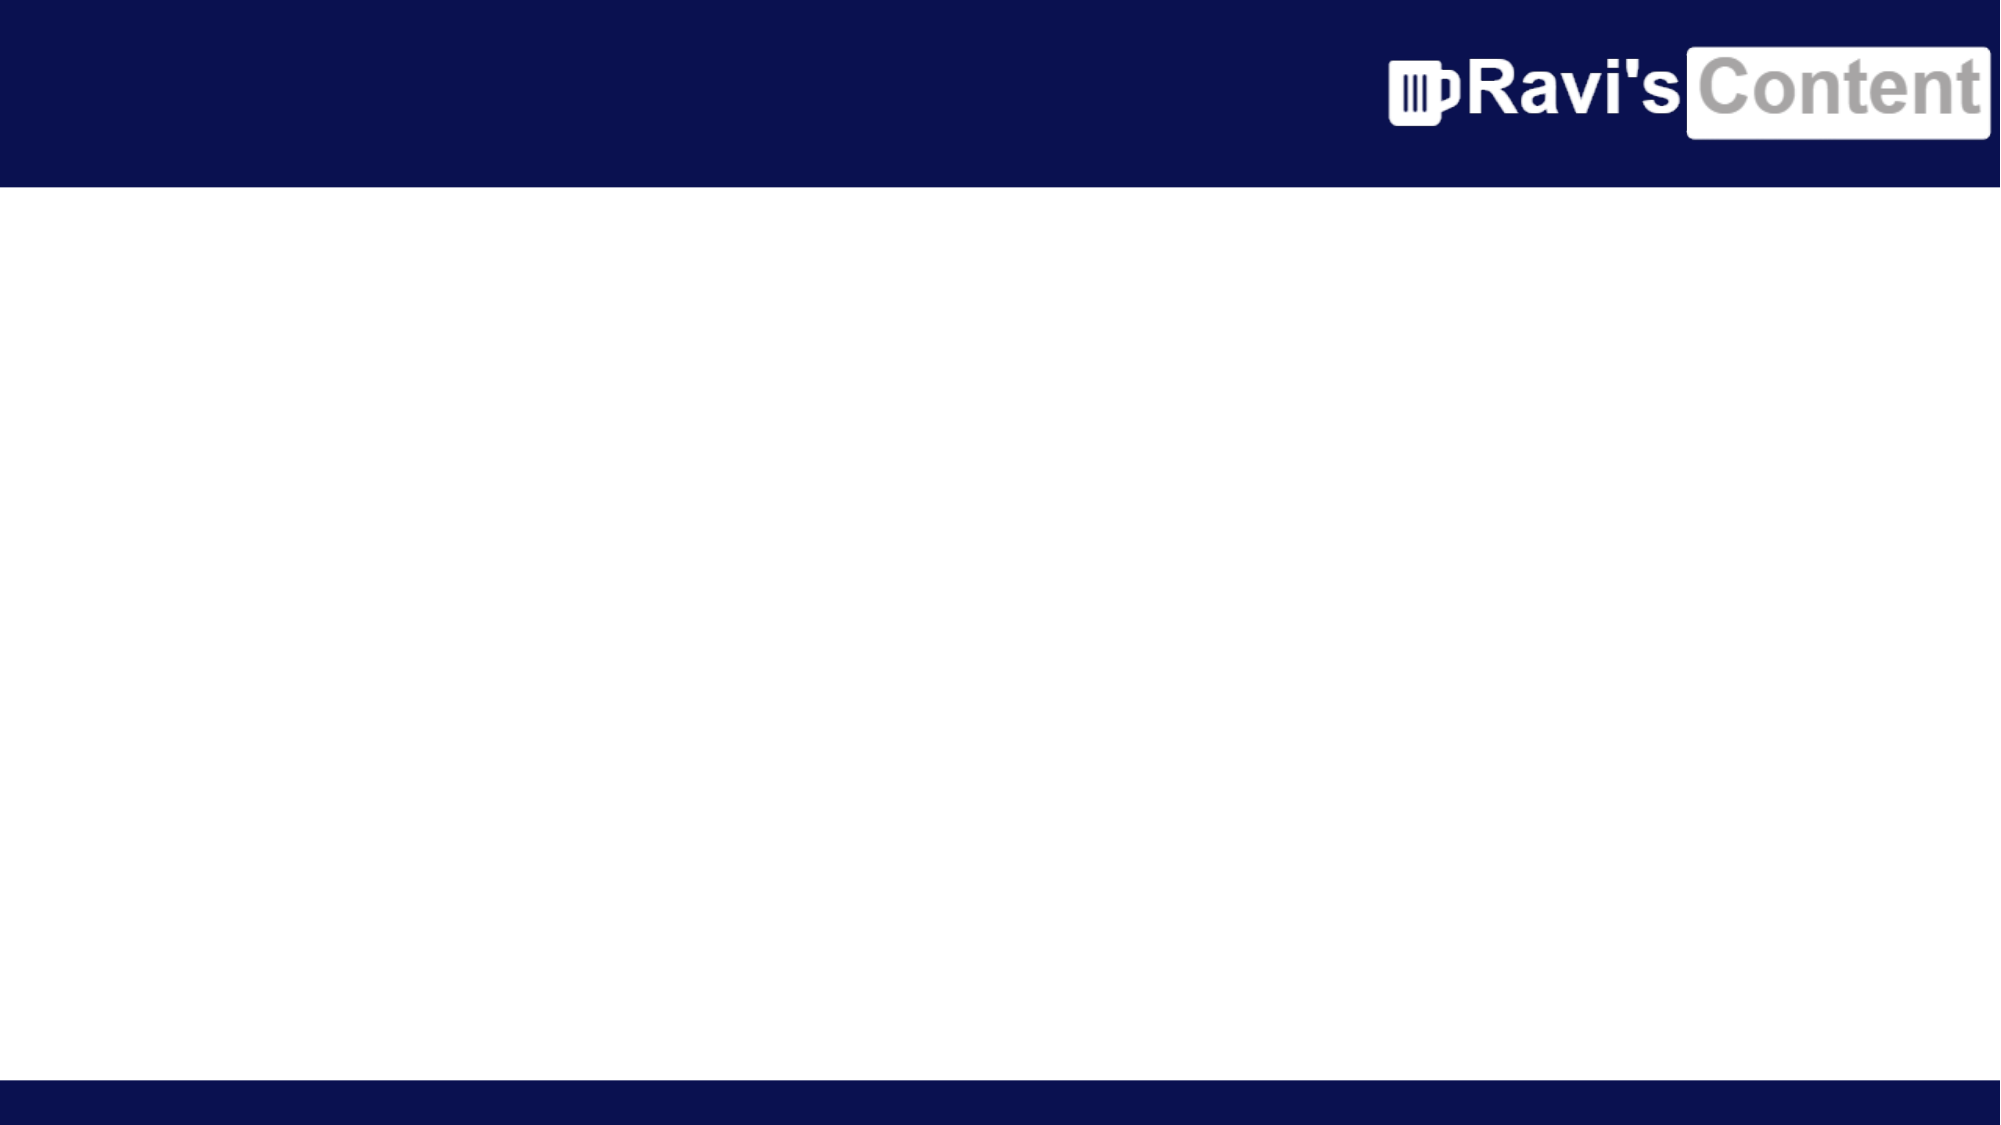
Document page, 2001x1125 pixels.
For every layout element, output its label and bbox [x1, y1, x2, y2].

text_box [0, 0, 2000, 1125]
